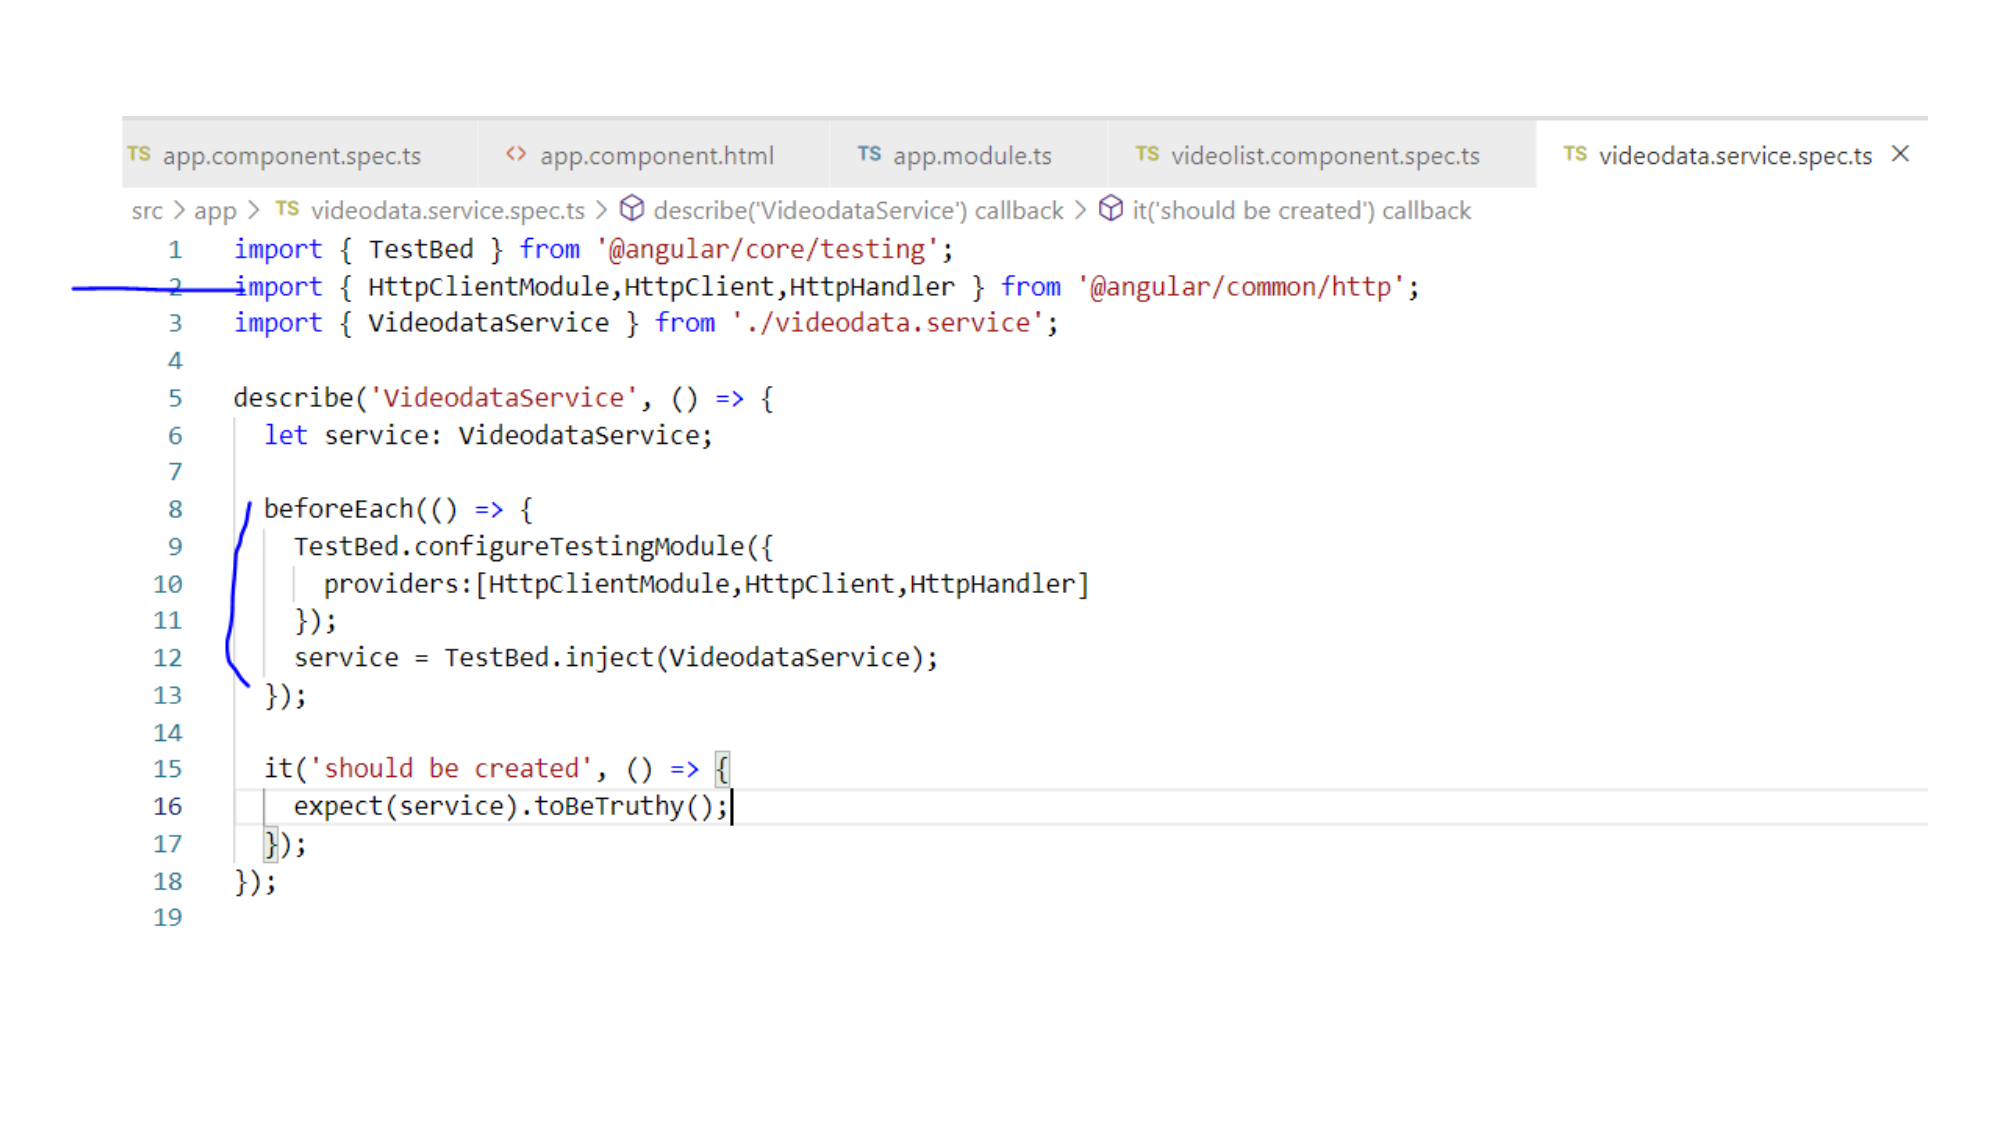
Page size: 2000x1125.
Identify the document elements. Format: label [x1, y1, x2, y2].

picture [71, 116, 1929, 1009]
